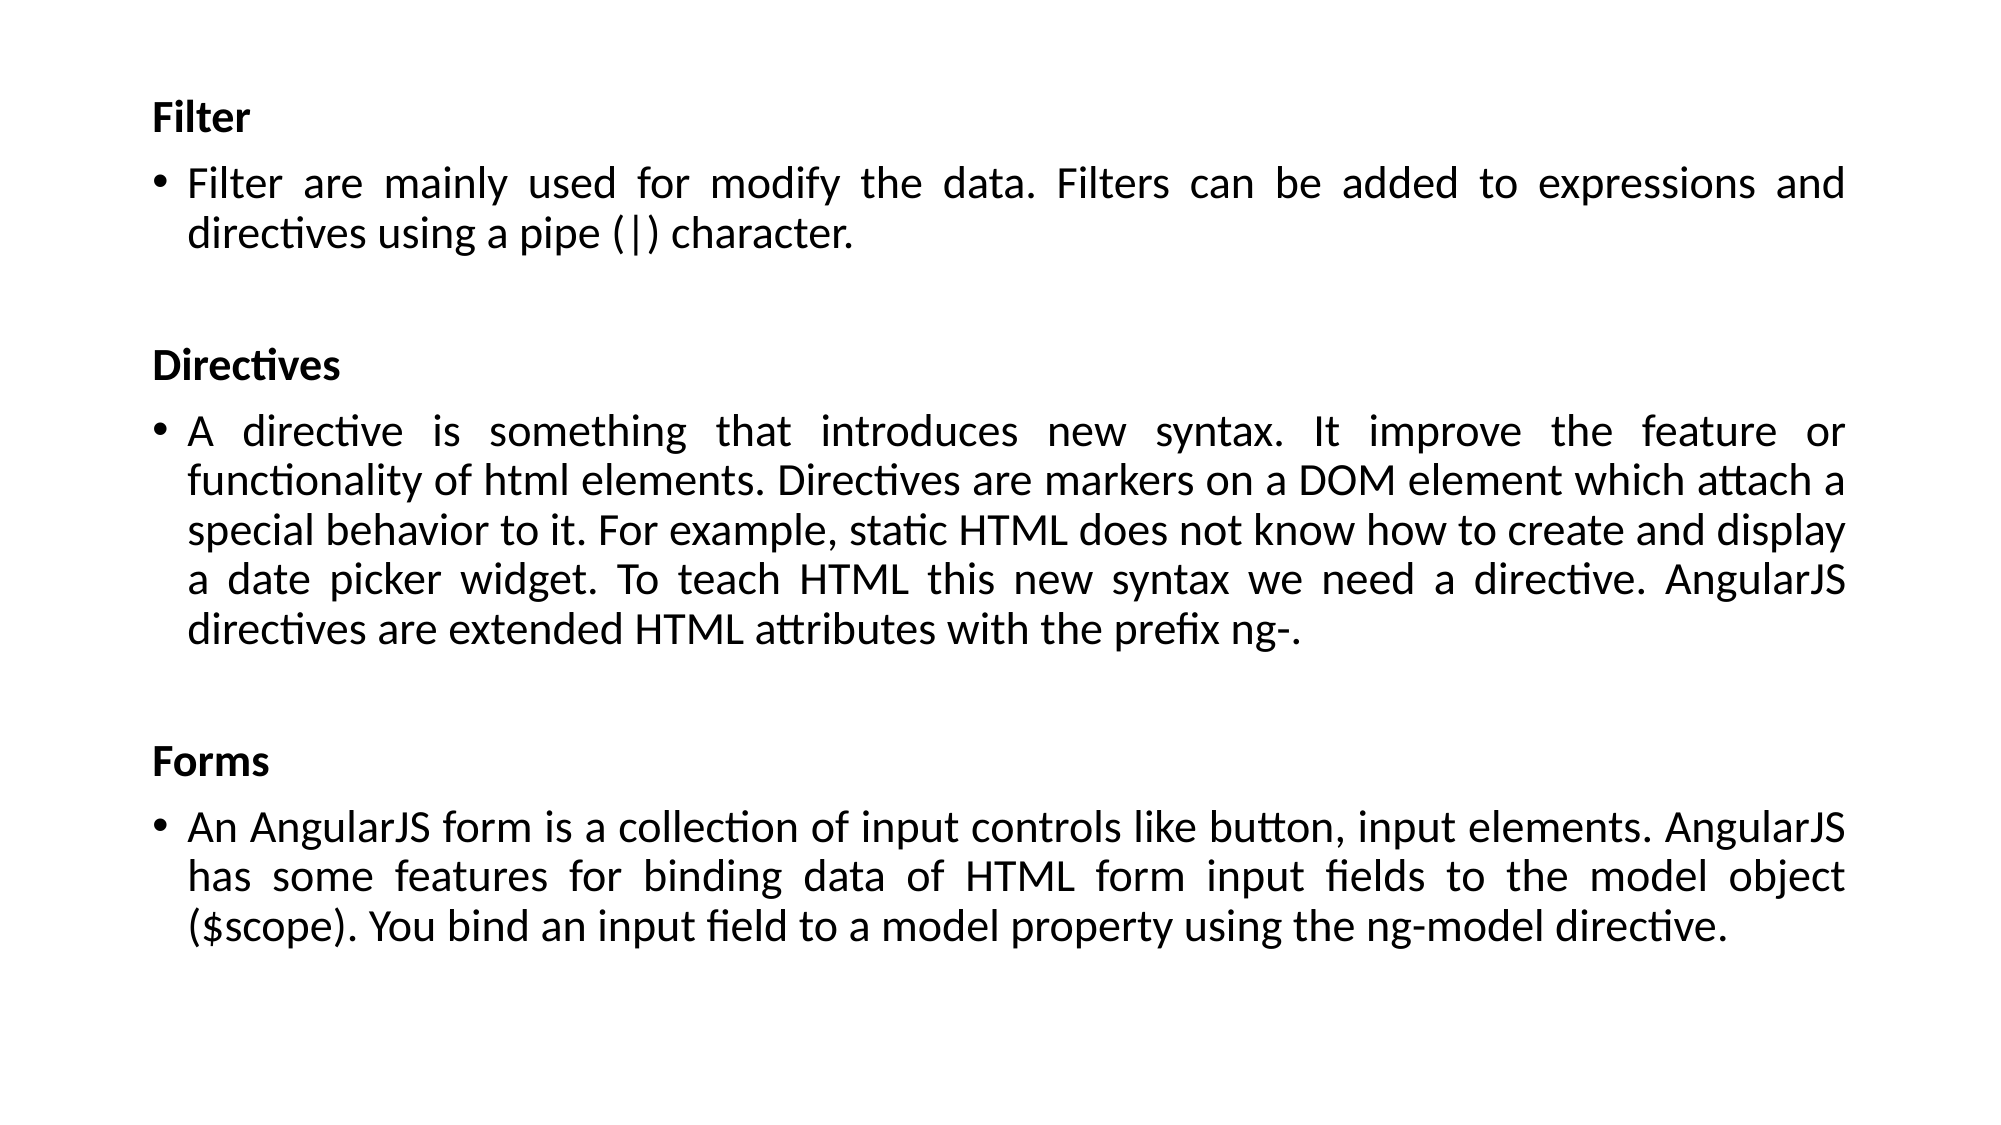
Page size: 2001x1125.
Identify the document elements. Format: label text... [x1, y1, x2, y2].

list Filter Filter are mainly used for modify the data. Filters can be added to expressions and directives using a pipe (|) character. Directives A directive is something that introduces new syntax. It improve the feature or functionality of html elements. Directives are markers on a DOM element which attach a special behavior to it. For example, static HTML does not know how to create and display a date picker widget. To teach HTML this new syntax we need a directive. AngularJS directives are extended HTML attributes with the prefix ng-. Forms An AngularJS form is a collection of input controls like button, input elements. AngularJS has some features for binding data of HTML form input fields to the model object ($scope). You bind an input field to a model property using the ng-model directive. [137, 85, 1863, 1014]
